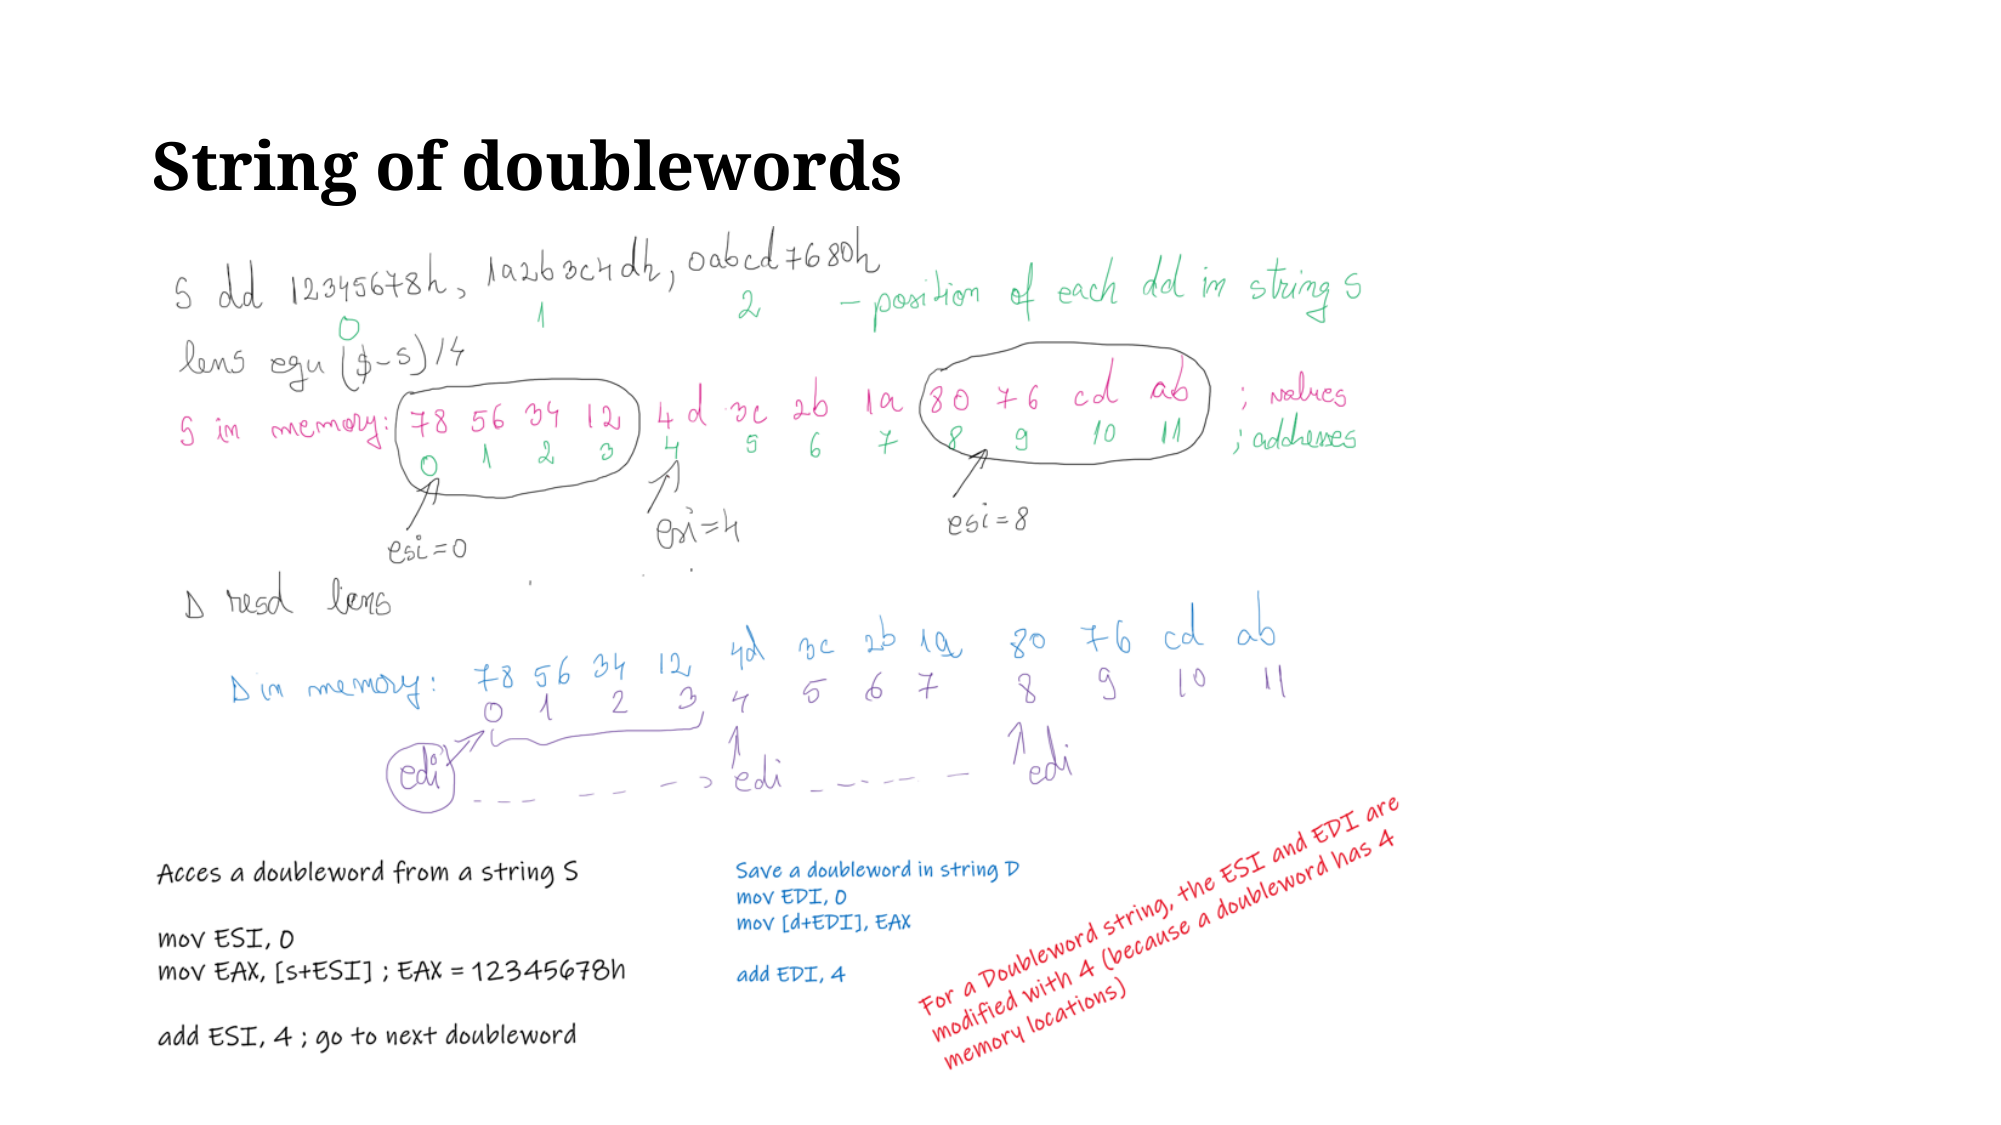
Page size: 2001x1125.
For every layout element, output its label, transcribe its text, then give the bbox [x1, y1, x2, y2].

title String of doublewords [137, 59, 1863, 278]
picture [137, 226, 1442, 1107]
